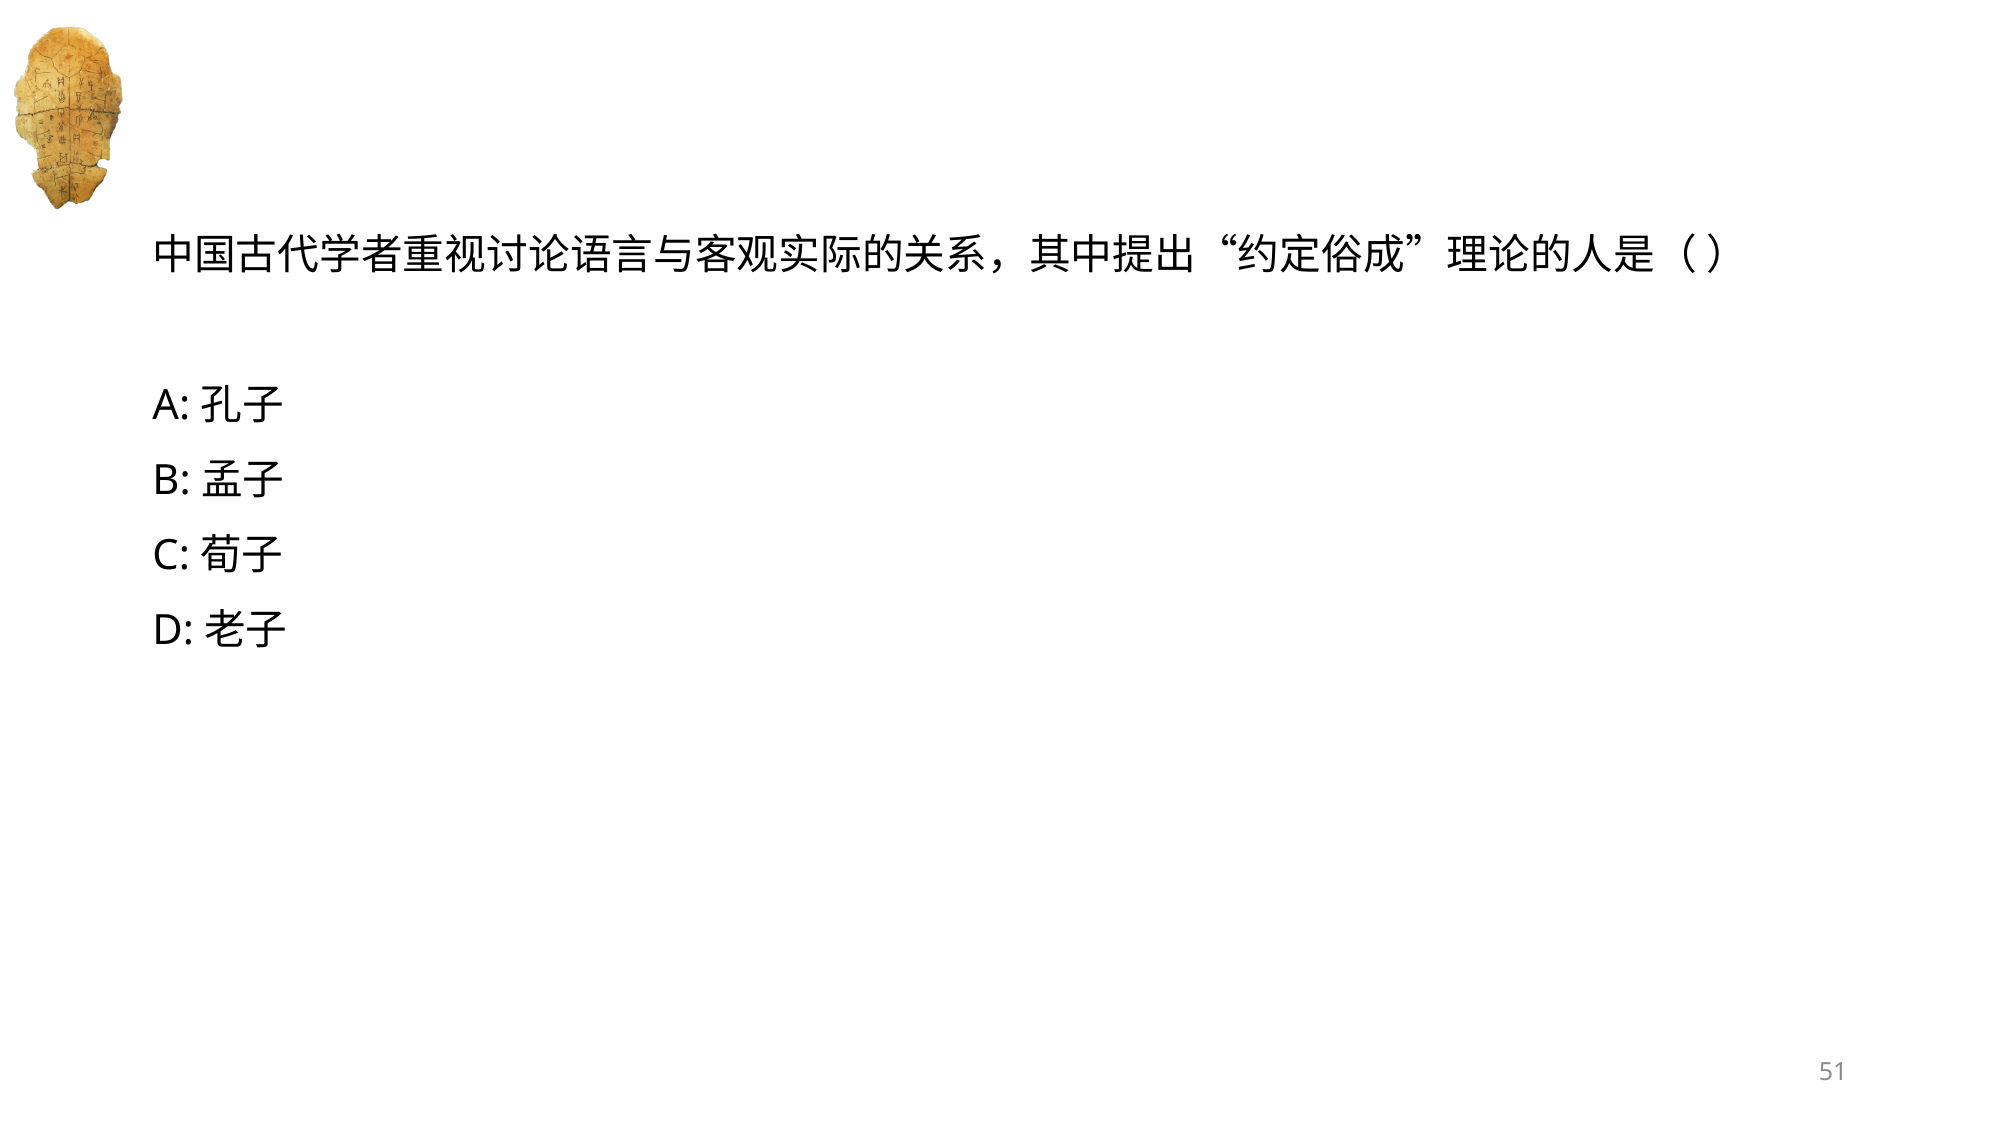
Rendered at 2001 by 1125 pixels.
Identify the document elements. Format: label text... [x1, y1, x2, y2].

slide_number 51 [1412, 1042, 1863, 1103]
picture [0, 14, 132, 211]
list 中国古代学者重视讨论语言与客观实际的关系，其中提出“约定俗成”理论的人是（ ） A:孔子 B:孟子 C:荀子 D:老子 [137, 195, 1863, 1014]
